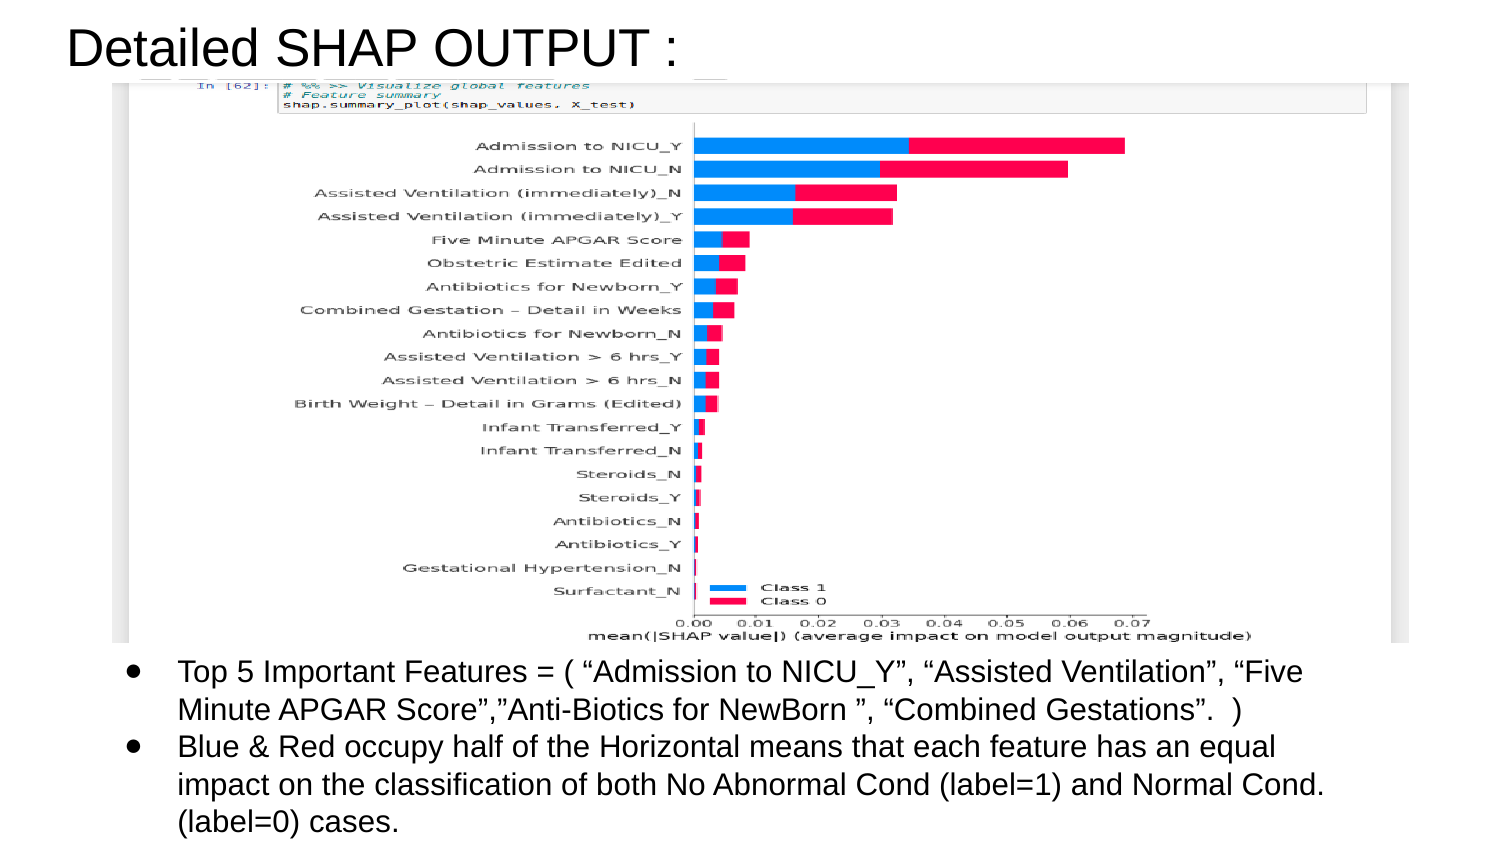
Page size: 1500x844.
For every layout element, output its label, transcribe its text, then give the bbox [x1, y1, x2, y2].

text_box Top 5 Important Features = ( “Admission to NICU_Y”, “Assisted Ventilation”, “Five Minute APGAR Score”,”Anti-Biotics for NewBorn ”, “Combined Gestations”. ) Blue & Red occupy half of the Horizontal means that each feature has an equal impact on the classification of both No Abnormal Cond (label=1) and Normal Cond. (label=0) cases. [87, 636, 1384, 731]
picture [112, 79, 1409, 644]
title Detailed SHAP OUTPUT : [51, 0, 1449, 92]
